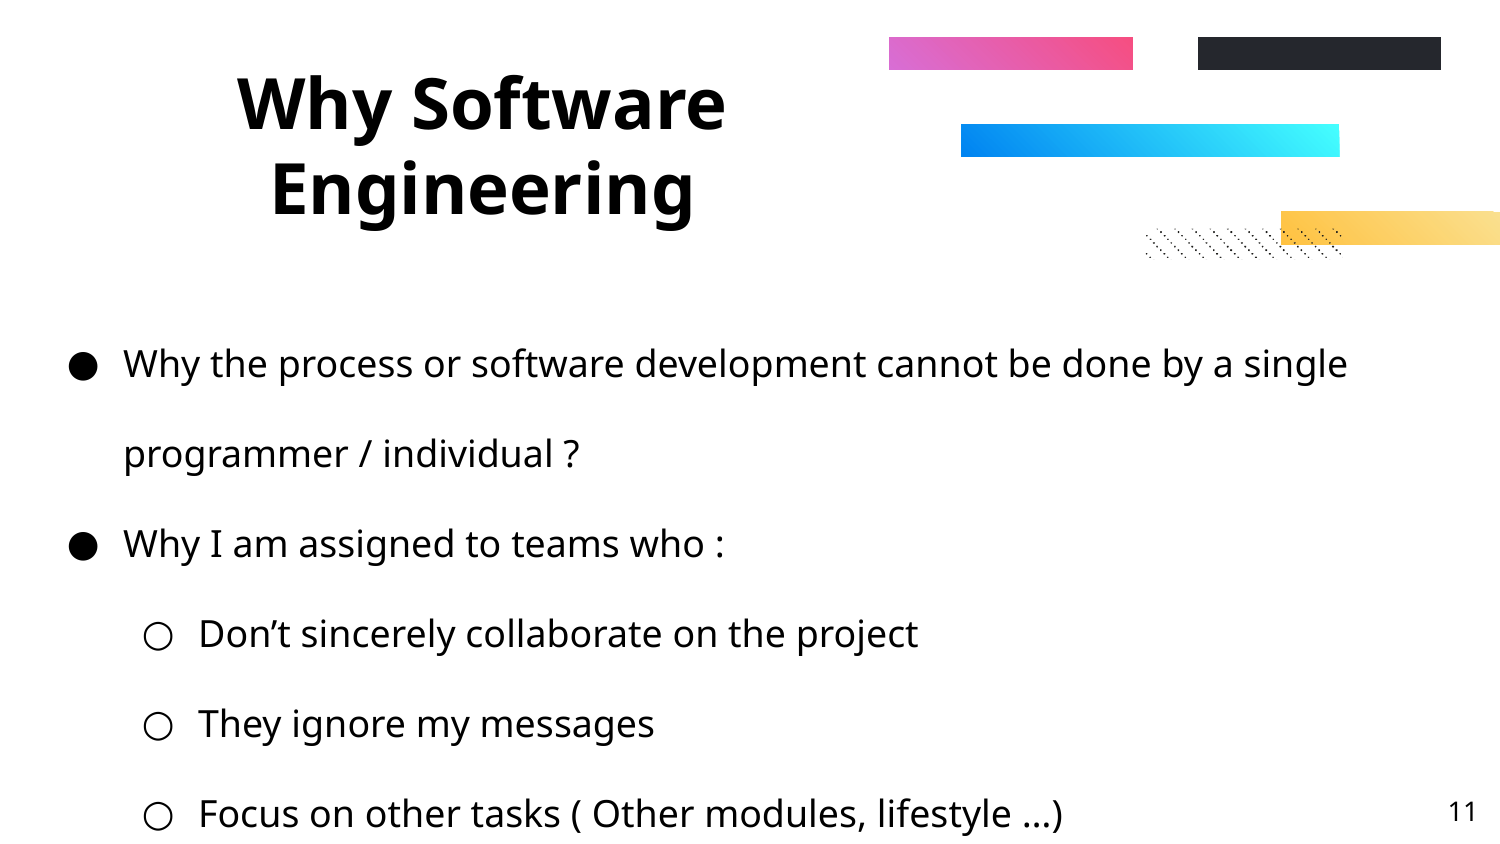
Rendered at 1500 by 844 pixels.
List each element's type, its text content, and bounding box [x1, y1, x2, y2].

title Why Software Engineering [6, 37, 959, 251]
picture [1144, 228, 1343, 260]
subtitle Why the process or software development cannot be done by a single programmer / individual ? Why I am assigned to teams who : Don’t sincerely collaborate on the project They ignore my messages Focus on other tasks ( Other modules, lifestyle …) [33, 279, 1494, 844]
slide_number ‹#› [1403, 779, 1494, 844]
